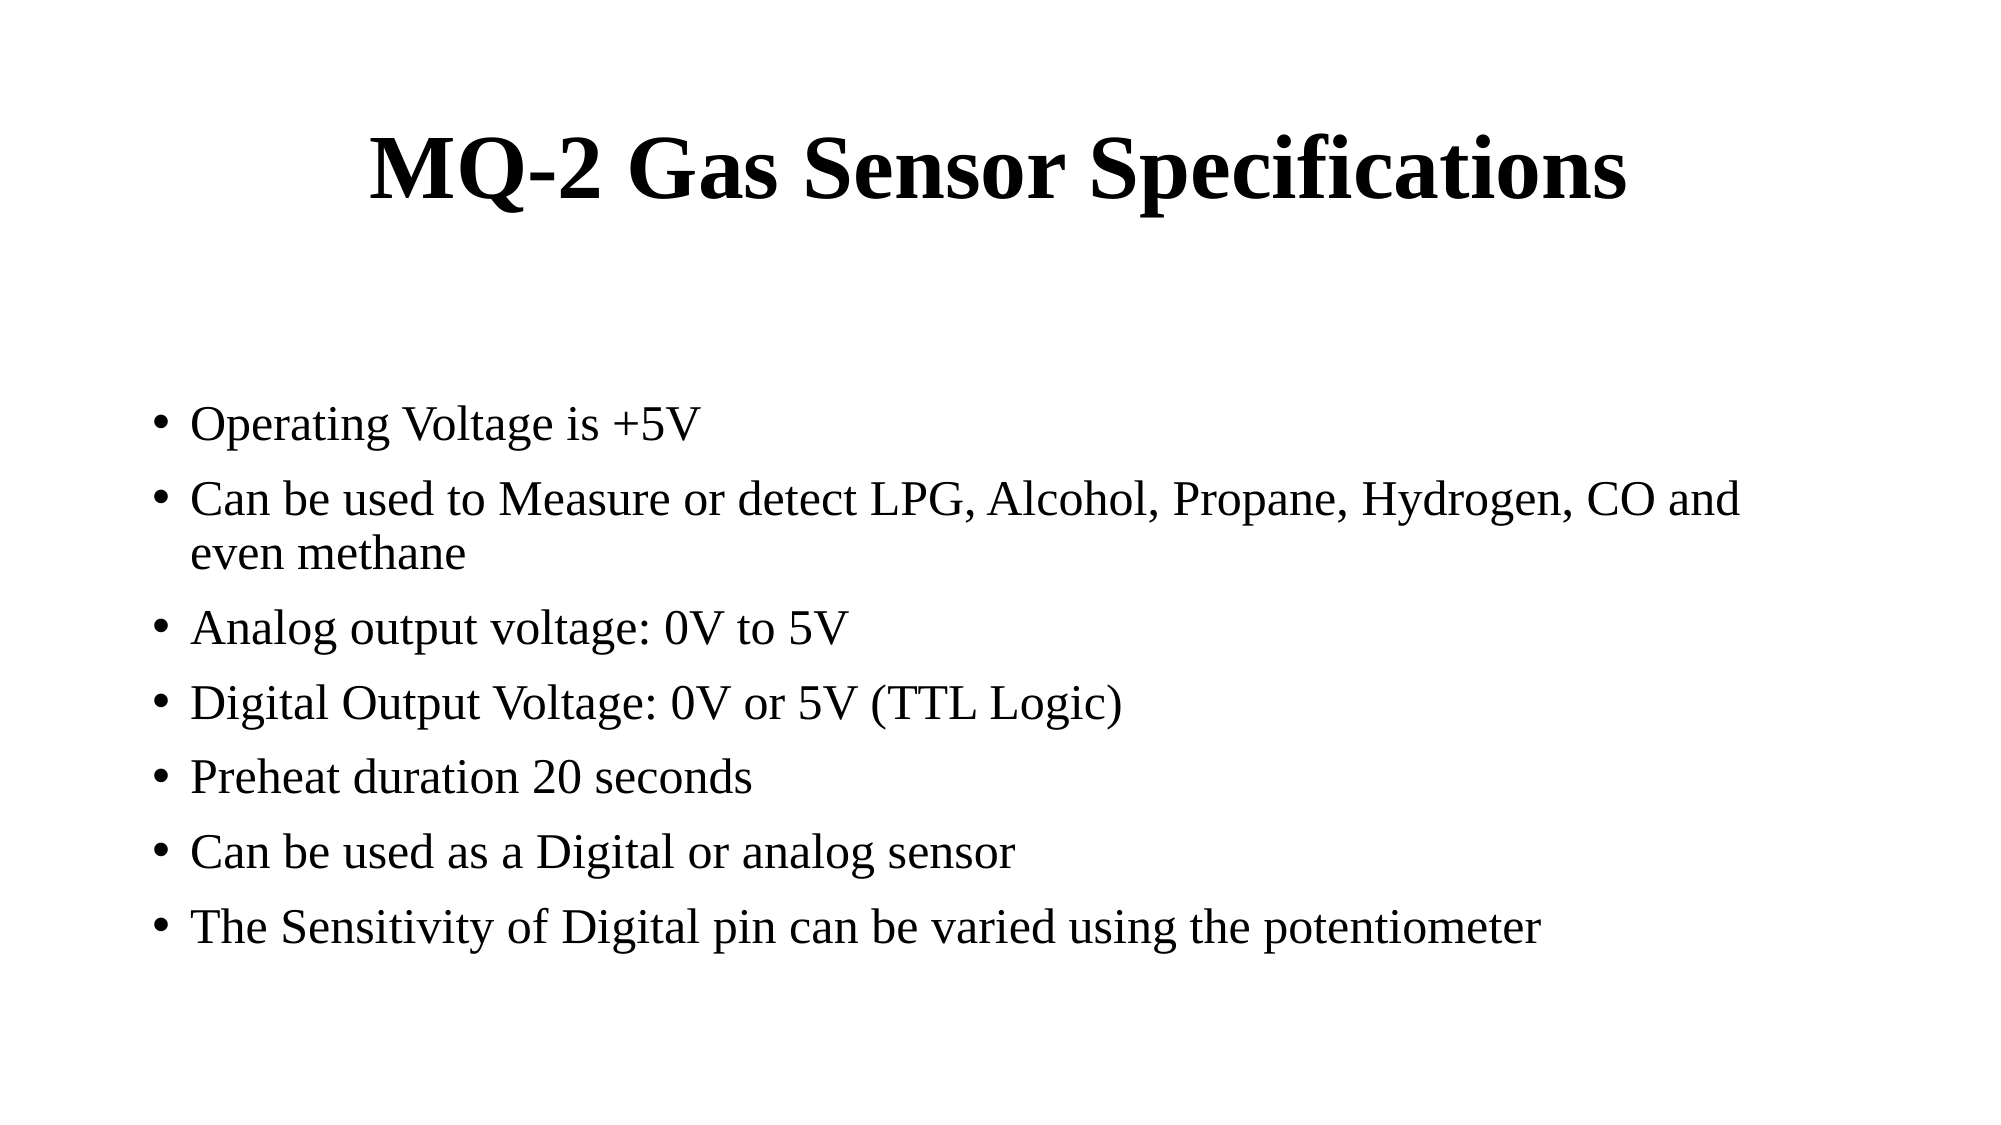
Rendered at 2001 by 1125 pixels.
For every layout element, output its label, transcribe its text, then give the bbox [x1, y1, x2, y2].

text_box MQ-2 Gas Sensor Specifications [137, 59, 1863, 278]
text_box Operating Voltage is +5V Can be used to Measure or detect LPG, Alcohol, Propane, Hydrogen, CO and even methane Analog output voltage: 0V to 5V Digital Output Voltage: 0V or 5V (TTL Logic) Preheat duration 20 seconds Can be used as a Digital or analog sensor The Sensitivity of Digital pin can be varied using the potentiometer [137, 299, 1863, 1014]
